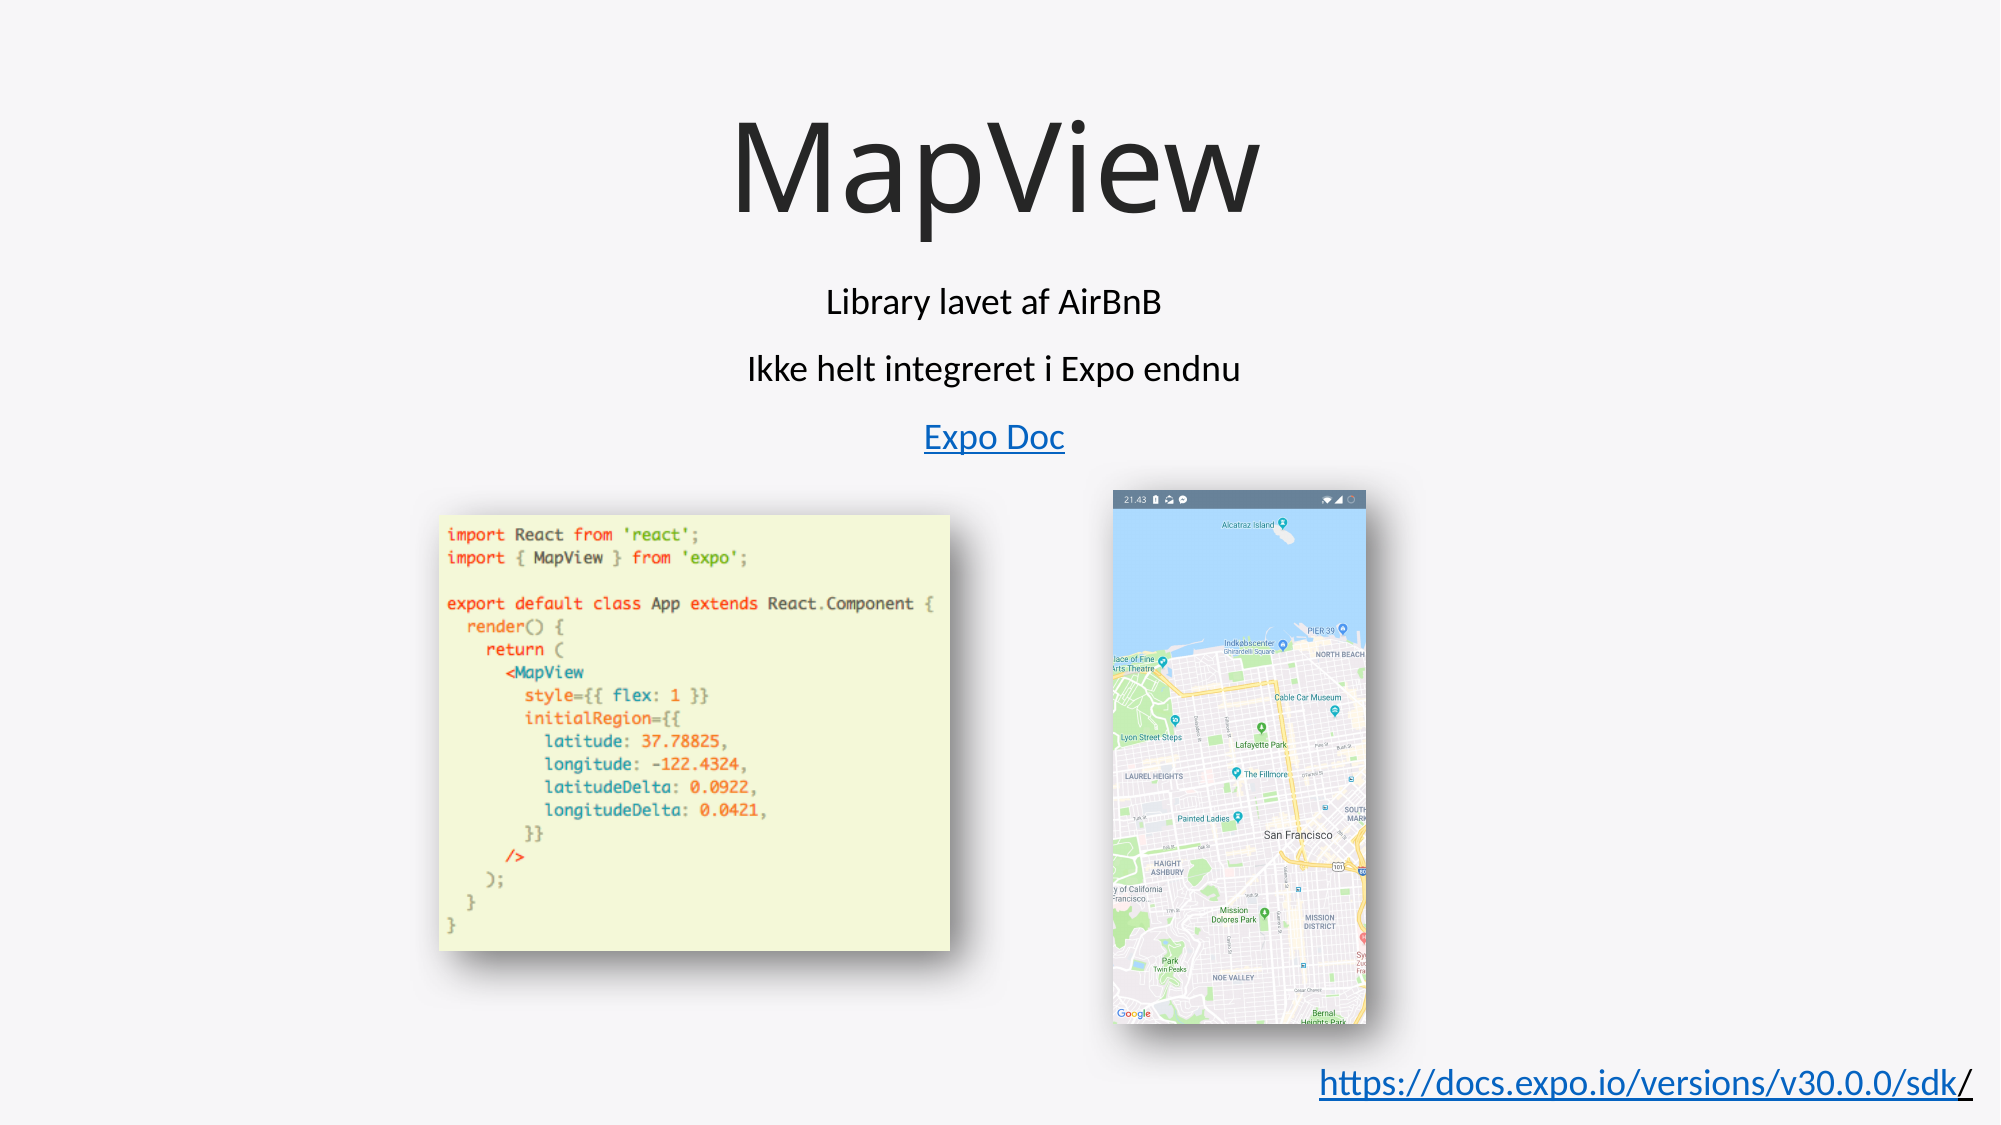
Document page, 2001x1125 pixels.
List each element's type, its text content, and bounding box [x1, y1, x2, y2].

title MapView [244, 80, 1745, 247]
text_box Library lavet af AirBnB Ikke helt integreret i Expo endnu Expo Doc [732, 246, 1257, 532]
text_box https://docs.expo.io/versions/v30.0.0/sdk/ [1304, 1050, 1996, 1111]
picture [1113, 490, 1366, 1024]
picture [439, 515, 950, 951]
